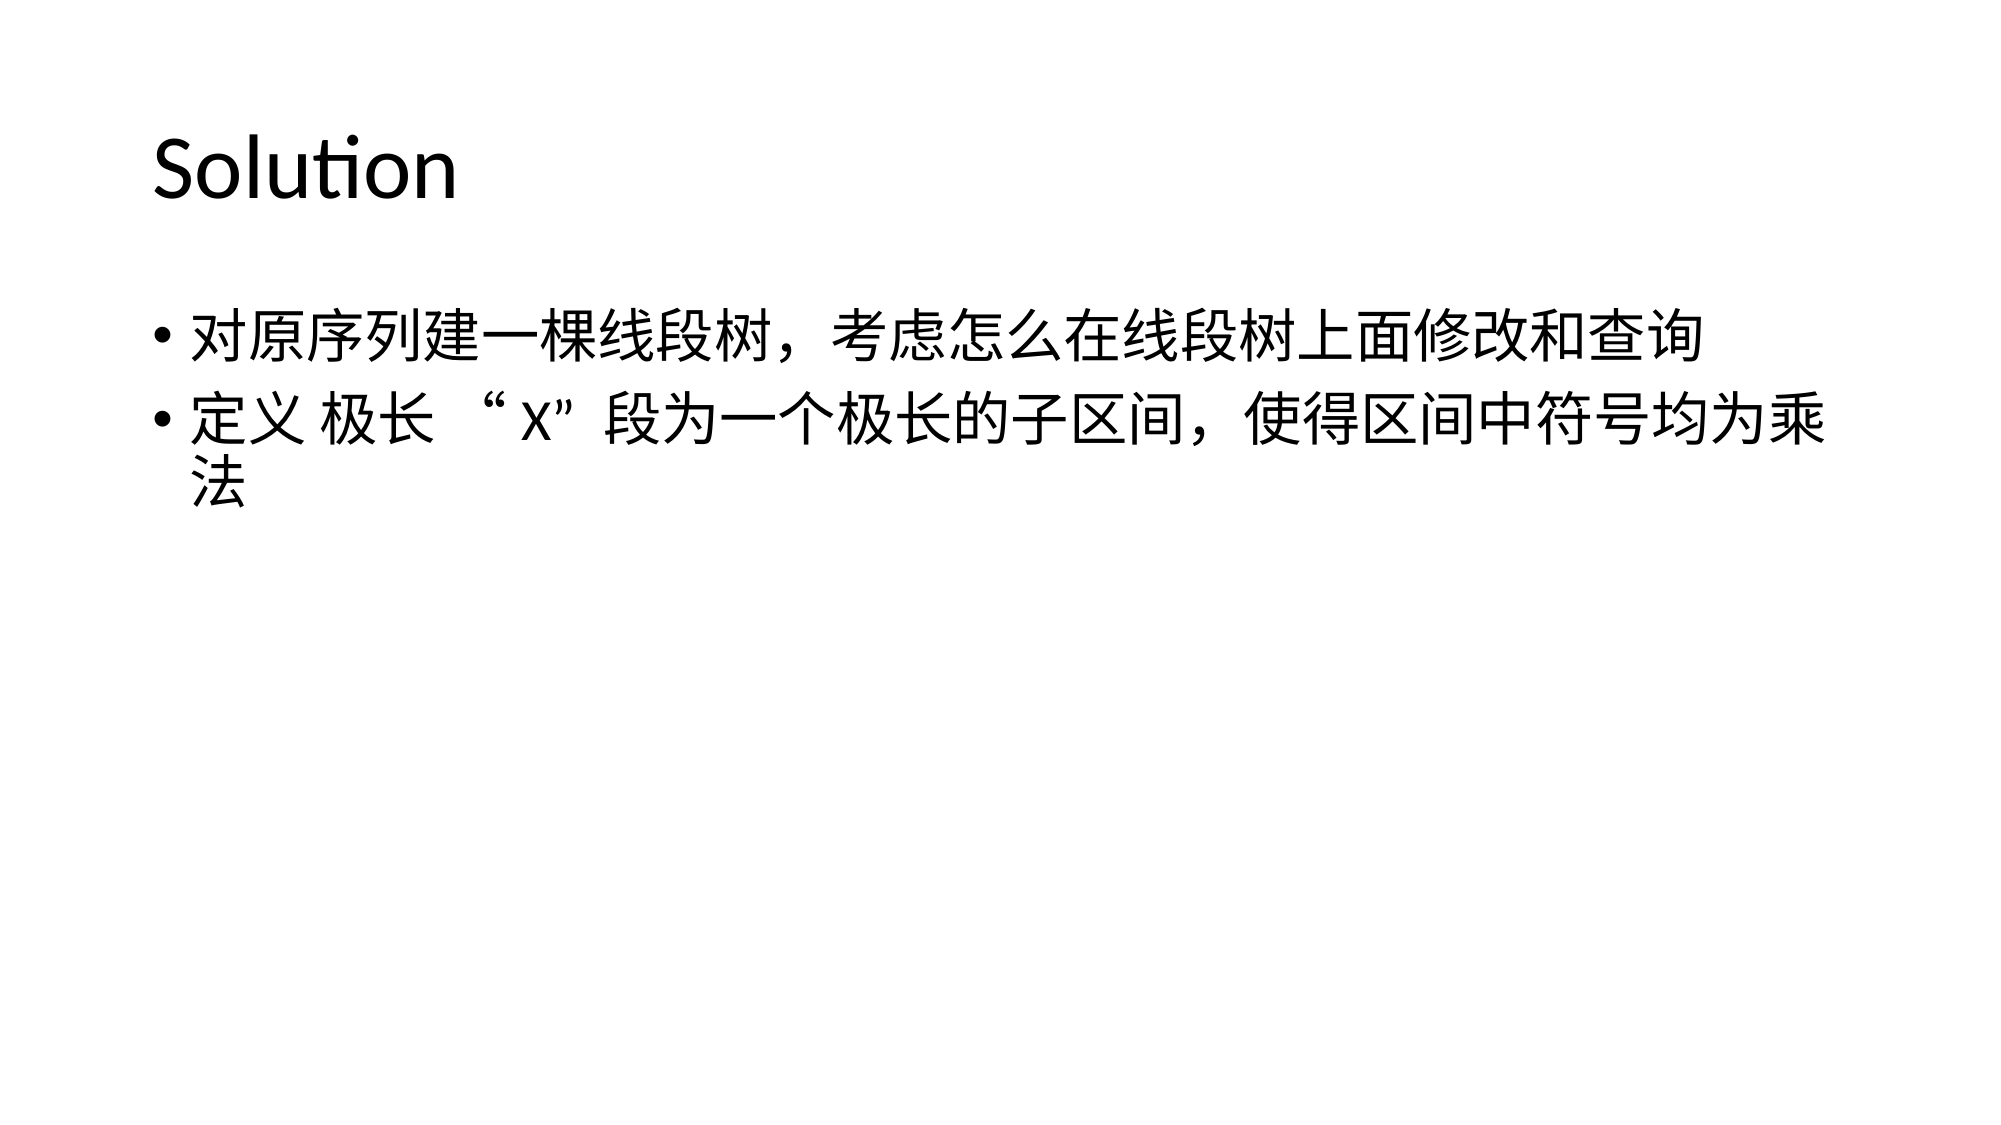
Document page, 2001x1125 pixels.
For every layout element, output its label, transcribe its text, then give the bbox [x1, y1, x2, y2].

list 对原序列建一棵线段树，考虑怎么在线段树上面修改和查询 定义 极长 “X” 段为一个极长的子区间，使得区间中符号均为乘法 [137, 299, 1863, 1014]
title Solution [137, 59, 1863, 278]
